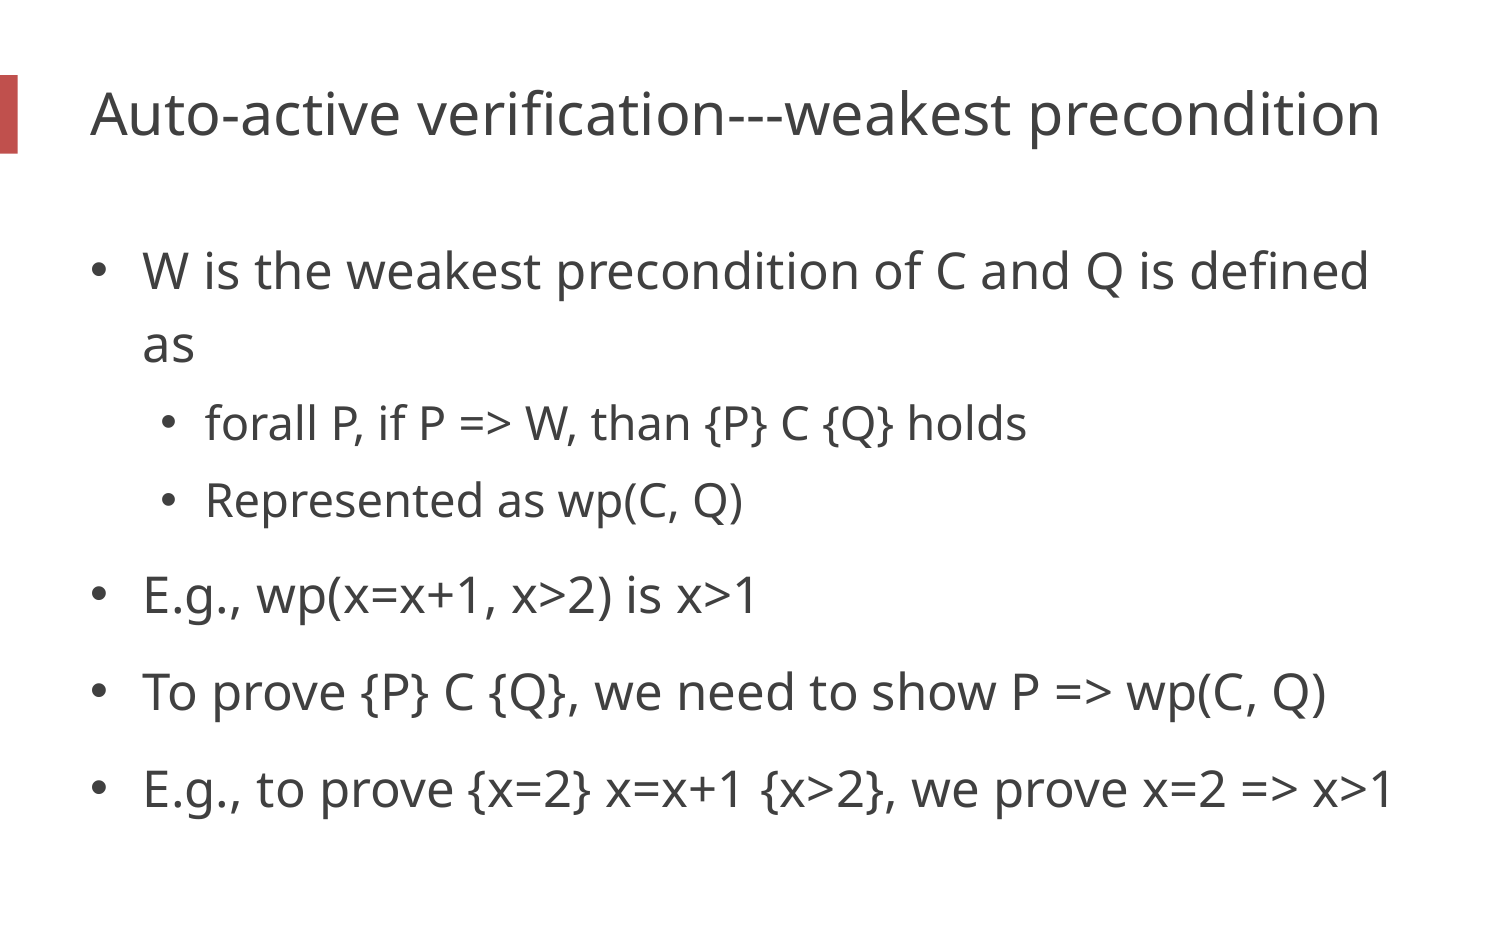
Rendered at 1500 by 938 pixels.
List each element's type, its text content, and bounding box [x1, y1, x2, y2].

title Auto-active verification---weakest precondition [75, 37, 1425, 186]
list W is the weakest precondition of C and Q is defined as forall P, if P => W, than {P} C {Q} holds Represented as wp(C, Q) E.g., wp(x=x+1, x>2) is x>1 To prove {P} C {Q}, we need to show P => wp(C, Q) E.g., to prove {x=2} x=x+1 {x>2}, we prove x=2 => x>1 [75, 218, 1425, 838]
